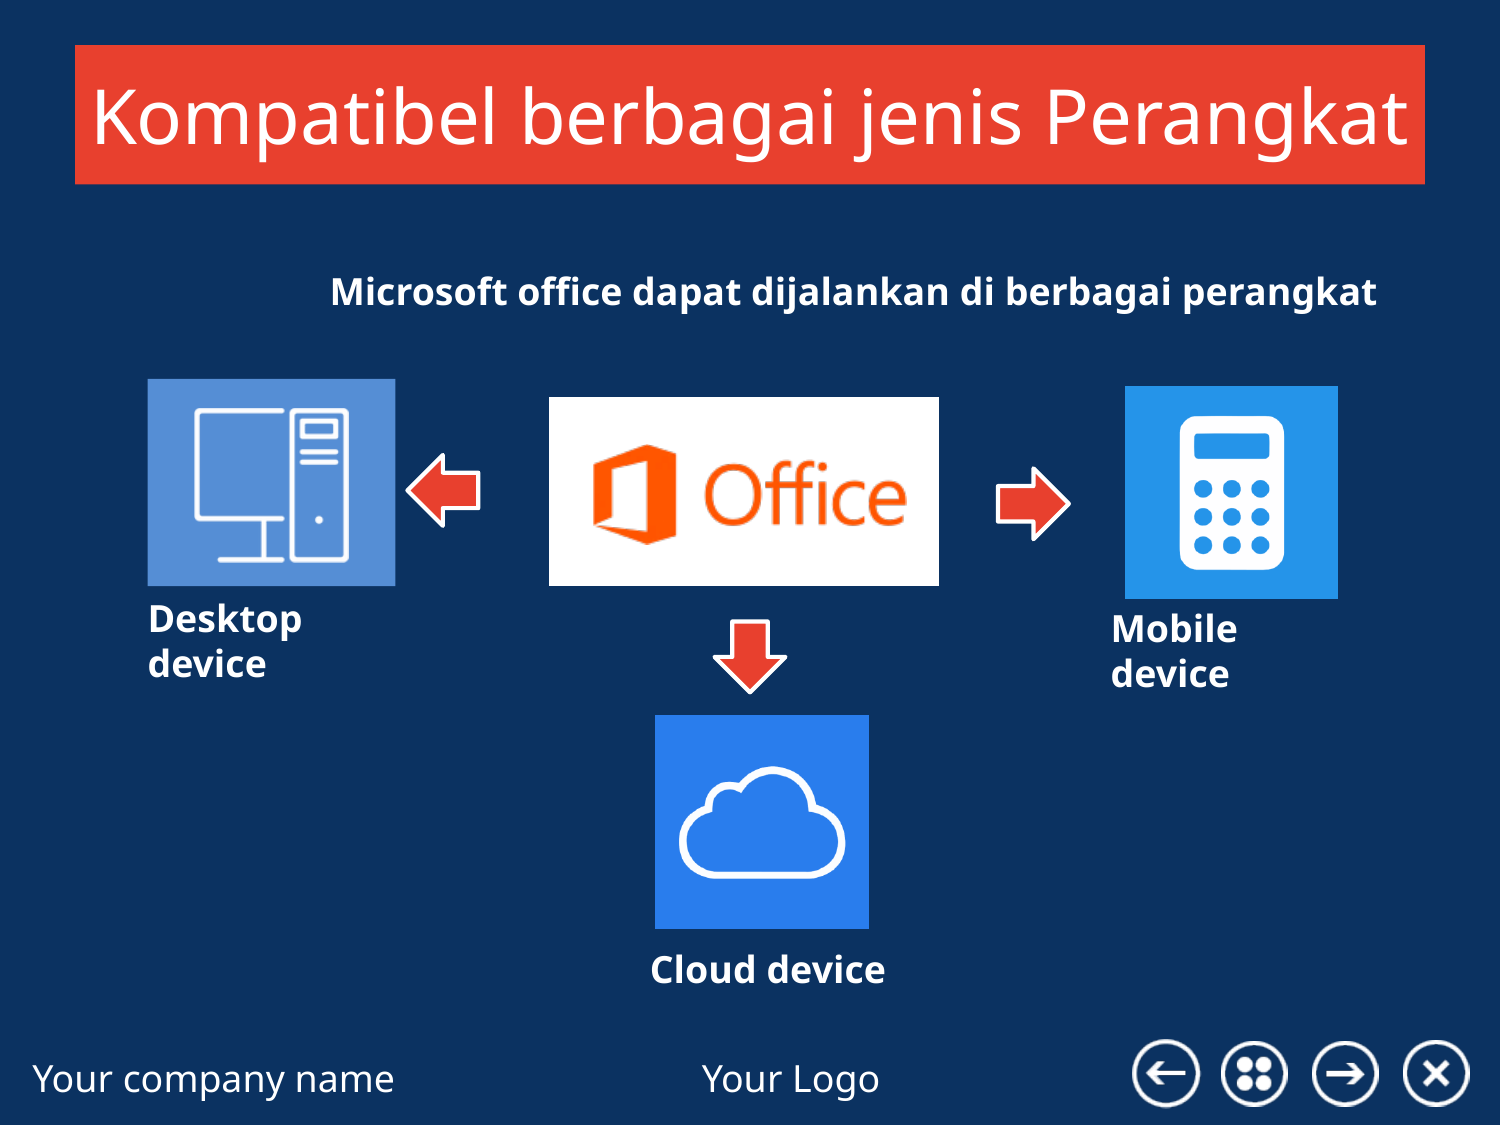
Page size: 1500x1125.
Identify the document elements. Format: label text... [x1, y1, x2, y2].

picture [1221, 1041, 1288, 1107]
picture [1125, 386, 1339, 600]
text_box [548, 396, 940, 587]
picture [1132, 1039, 1202, 1109]
text_box Mobile device [1108, 596, 1354, 704]
text_box [995, 466, 1071, 542]
picture [1403, 1040, 1470, 1107]
text_box [712, 619, 788, 695]
picture [194, 408, 349, 563]
picture [1312, 1041, 1379, 1107]
text_box Desktop device [145, 586, 391, 694]
text_box Cloud device [648, 915, 894, 1023]
text_box [145, 377, 397, 588]
text_box [405, 453, 481, 528]
picture [655, 715, 869, 929]
text_box Microsoft office dapat dijalankan di berbagai perangkat [327, 182, 1500, 399]
title Kompatibel berbagai jenis Perangkat [75, 45, 1425, 185]
